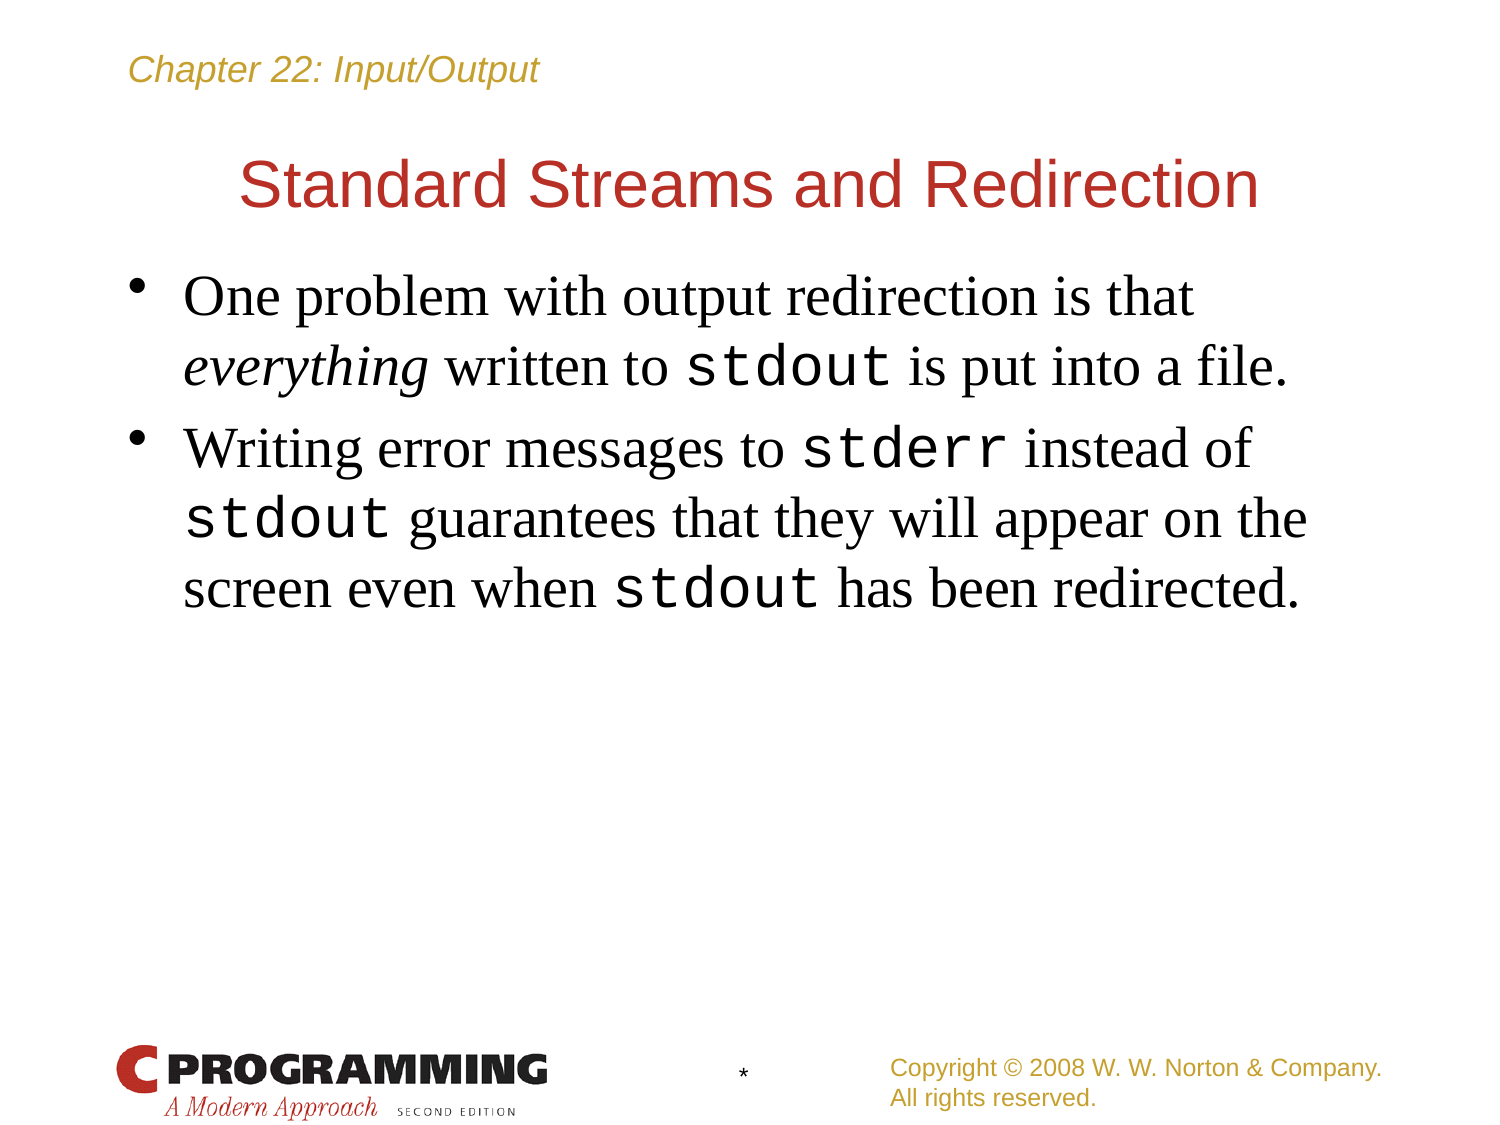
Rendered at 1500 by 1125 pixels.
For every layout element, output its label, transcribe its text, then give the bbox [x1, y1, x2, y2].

text_box Copyright © 2008 W. W. Norton & Company. All rights reserved. [874, 1043, 1388, 1119]
text_box * [687, 1050, 800, 1100]
title Standard Streams and Redirection [112, 125, 1388, 238]
picture [112, 1041, 550, 1123]
list One problem with output redirection is that everything written to stdout is put into a file. Writing error messages to stderr instead of stdout guarantees that they will appear on the screen even when stdout has been redirected. [112, 249, 1388, 1038]
